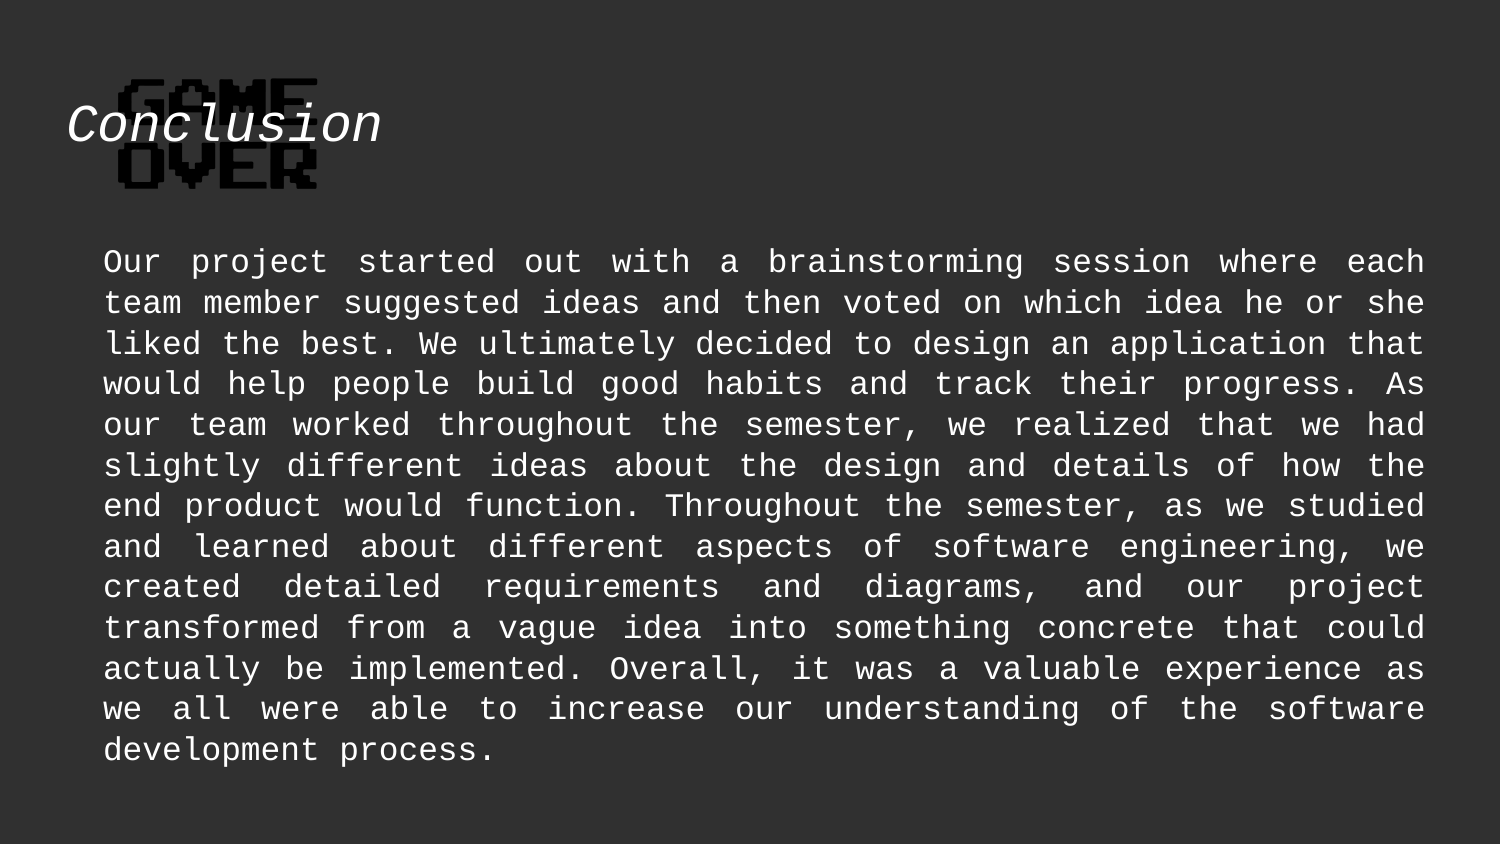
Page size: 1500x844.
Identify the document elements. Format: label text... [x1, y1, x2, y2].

title Conclusion [51, 72, 77, 167]
title Conclusion [357, 72, 1449, 167]
picture [82, 0, 352, 269]
list Our project started out with a brainstorming session where each team member suggested ideas and then voted on which idea he or she liked the best. We ultimately decided to design an application that would help people build good habits and track their progress. As our team worked throughout the semester, we realized that we had slightly different ideas about the design and details of how the end product would function. Throughout the semester, as we studied and learned about different aspects of software engineering, we created detailed requirements and diagrams, and our project transformed from a vague idea into something concrete that could actually be implemented. Overall, it was a valuable experience as we all were able to increase our understanding of the software development process. [51, 223, 1449, 785]
